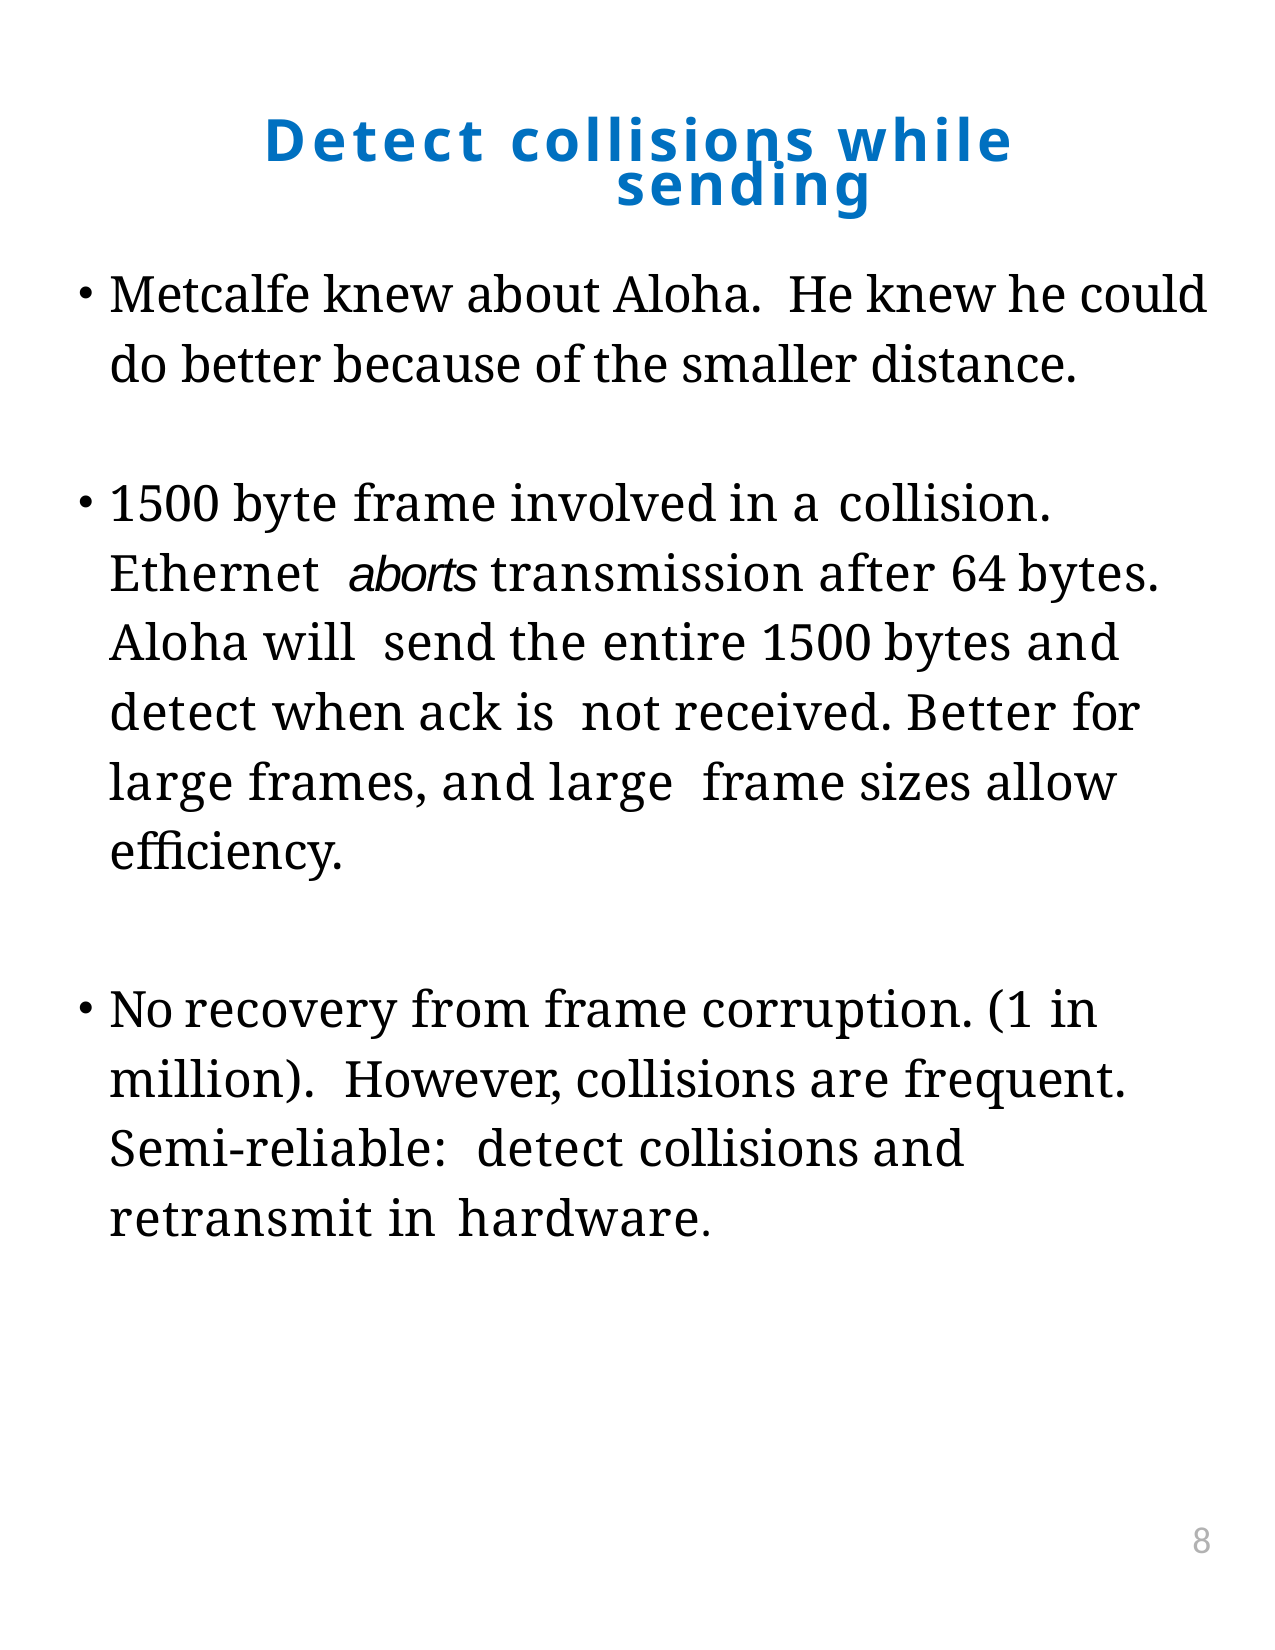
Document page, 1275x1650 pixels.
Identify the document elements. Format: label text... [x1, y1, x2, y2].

slide_number 8 [918, 1534, 1212, 1650]
text_box Detect collisions while sending Metcalfe knew about Aloha. He knew he could do better because of the smaller distance. 1500 byte frame involved in a collision. Ethernet aborts transmission after 64 bytes. Aloha will send the entire 1500 bytes and detect when ack is not received. Better for large frames, and large frame sizes allow efficiency. No recovery from frame corruption. (1 in million). However, collisions are frequent. Semi-reliable: detect collisions and retransmit in hardware. [75, 127, 1212, 1247]
